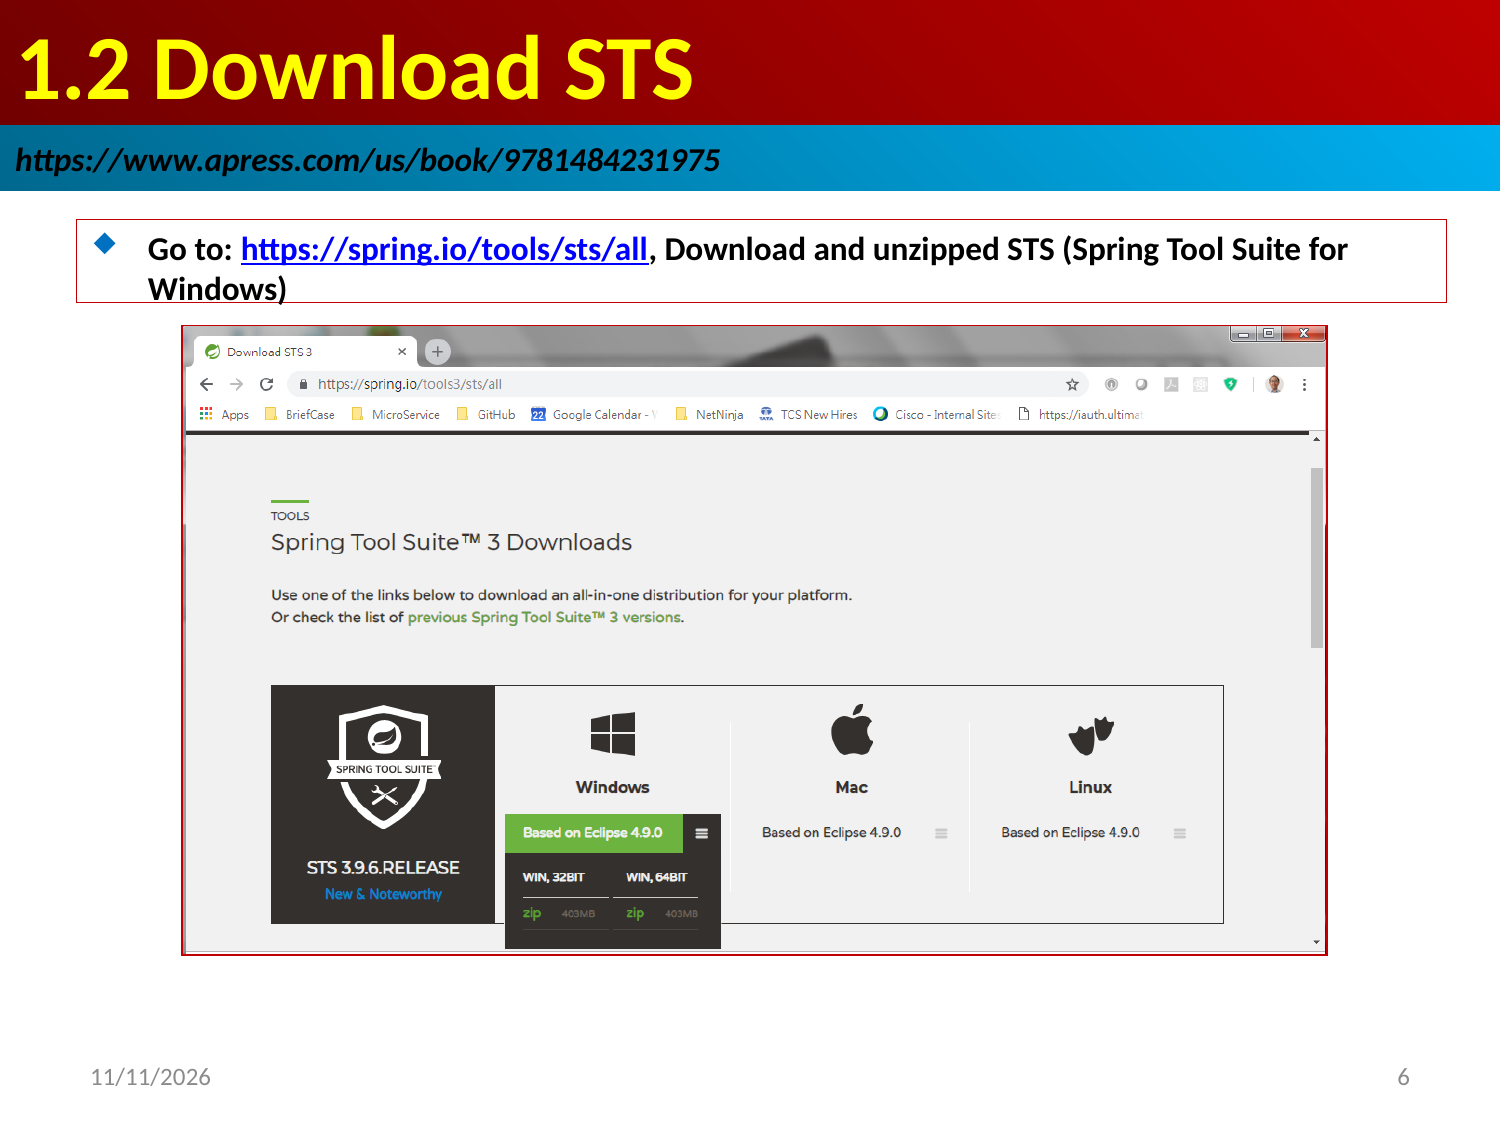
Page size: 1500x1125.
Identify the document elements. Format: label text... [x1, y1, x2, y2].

title 1.2 Download STS [0, 0, 1500, 125]
slide_number 6 [1074, 1042, 1425, 1109]
picture [182, 326, 1327, 955]
text_box https://www.apress.com/us/book/9781484231975 [0, 125, 1500, 191]
subtitle Go to: https://spring.io/tools/sts/all, Download and unzipped STS (Spring Tool Suite for Windows) [76, 219, 1447, 303]
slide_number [75, 1042, 425, 1109]
